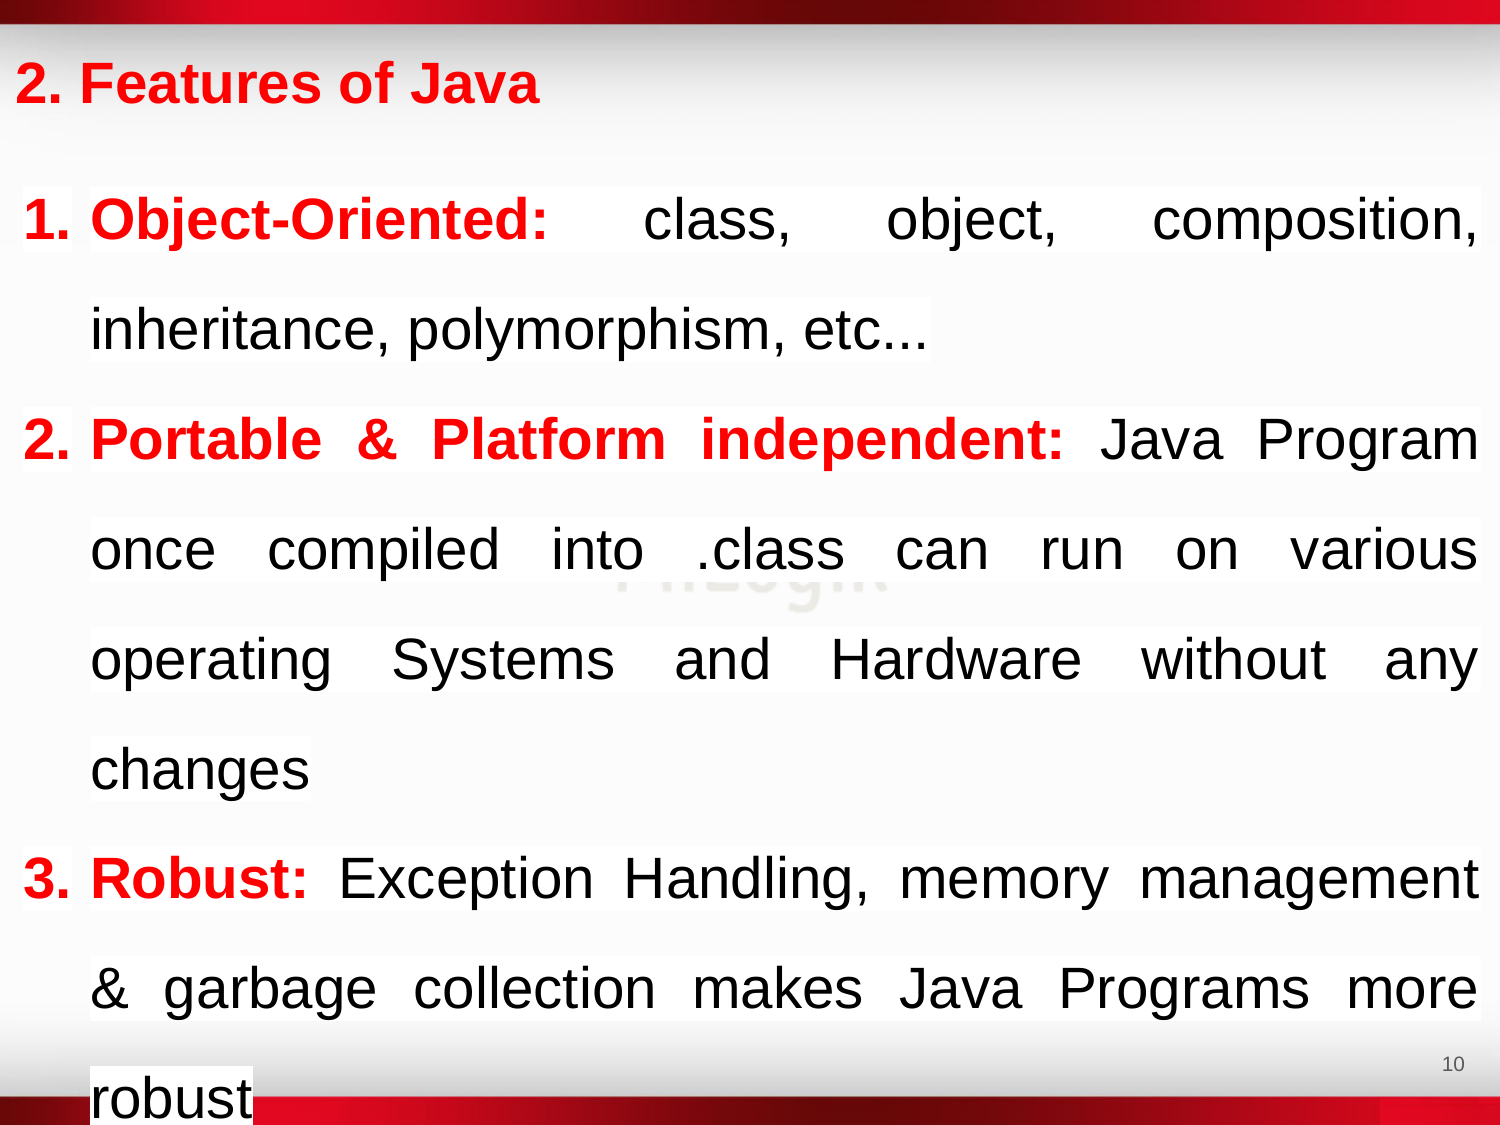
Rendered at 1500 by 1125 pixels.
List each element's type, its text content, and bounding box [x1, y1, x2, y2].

picture [0, 0, 1500, 37]
slide_number ‹#› [1389, 1019, 1480, 1106]
subtitle 2. Features of Java Object-Oriented: class, object, composition, inheritance, polymorphism, etc... Portable & Platform independent: Java Program once compiled into .class can run on various operating Systems and Hardware without any changes Robust: Exception Handling, memory management & garbage collection makes Java Programs more robust [0, 37, 1500, 1125]
